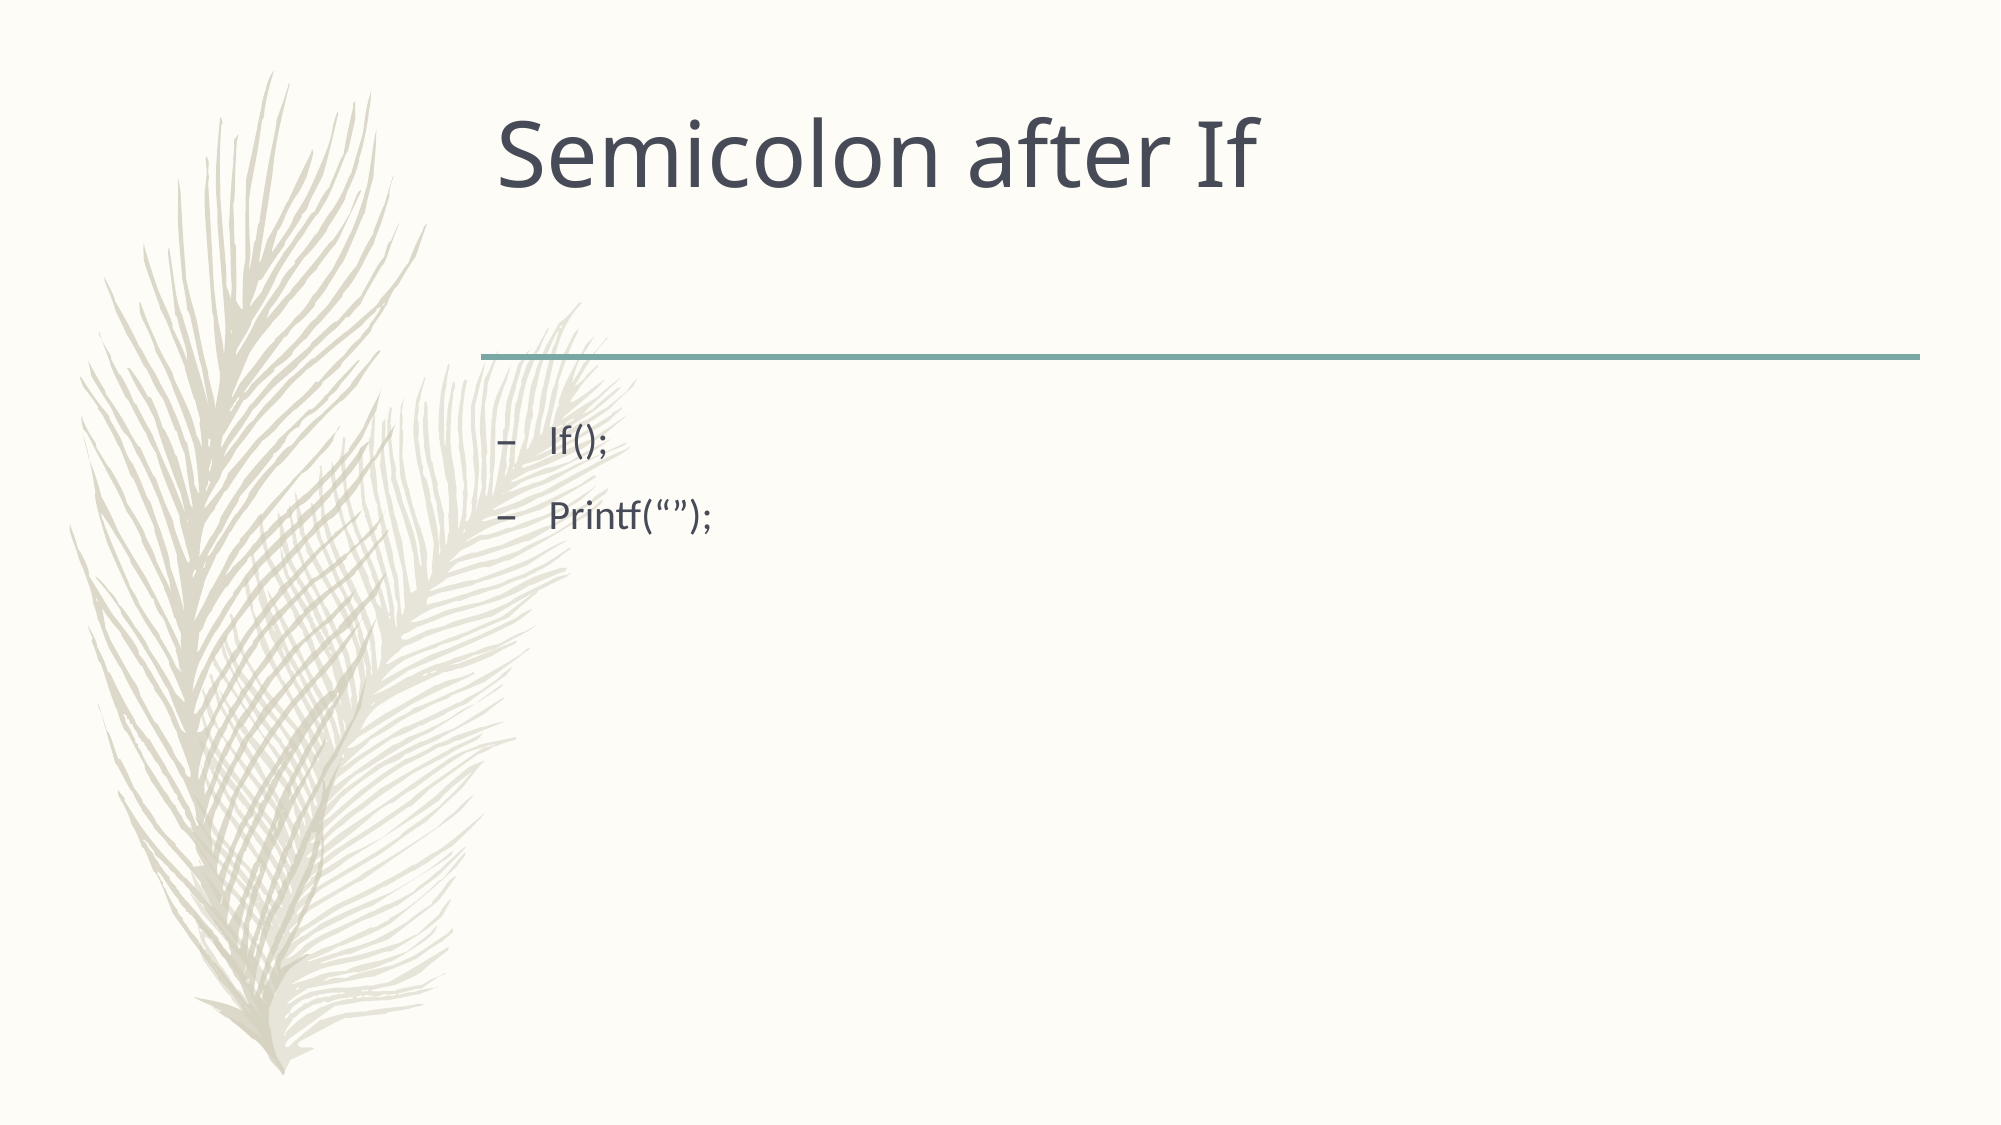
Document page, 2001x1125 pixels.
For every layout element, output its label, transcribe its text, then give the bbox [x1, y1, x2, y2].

title Semicolon after If [481, 93, 1920, 350]
list If(); Printf(“”); [481, 399, 1920, 999]
